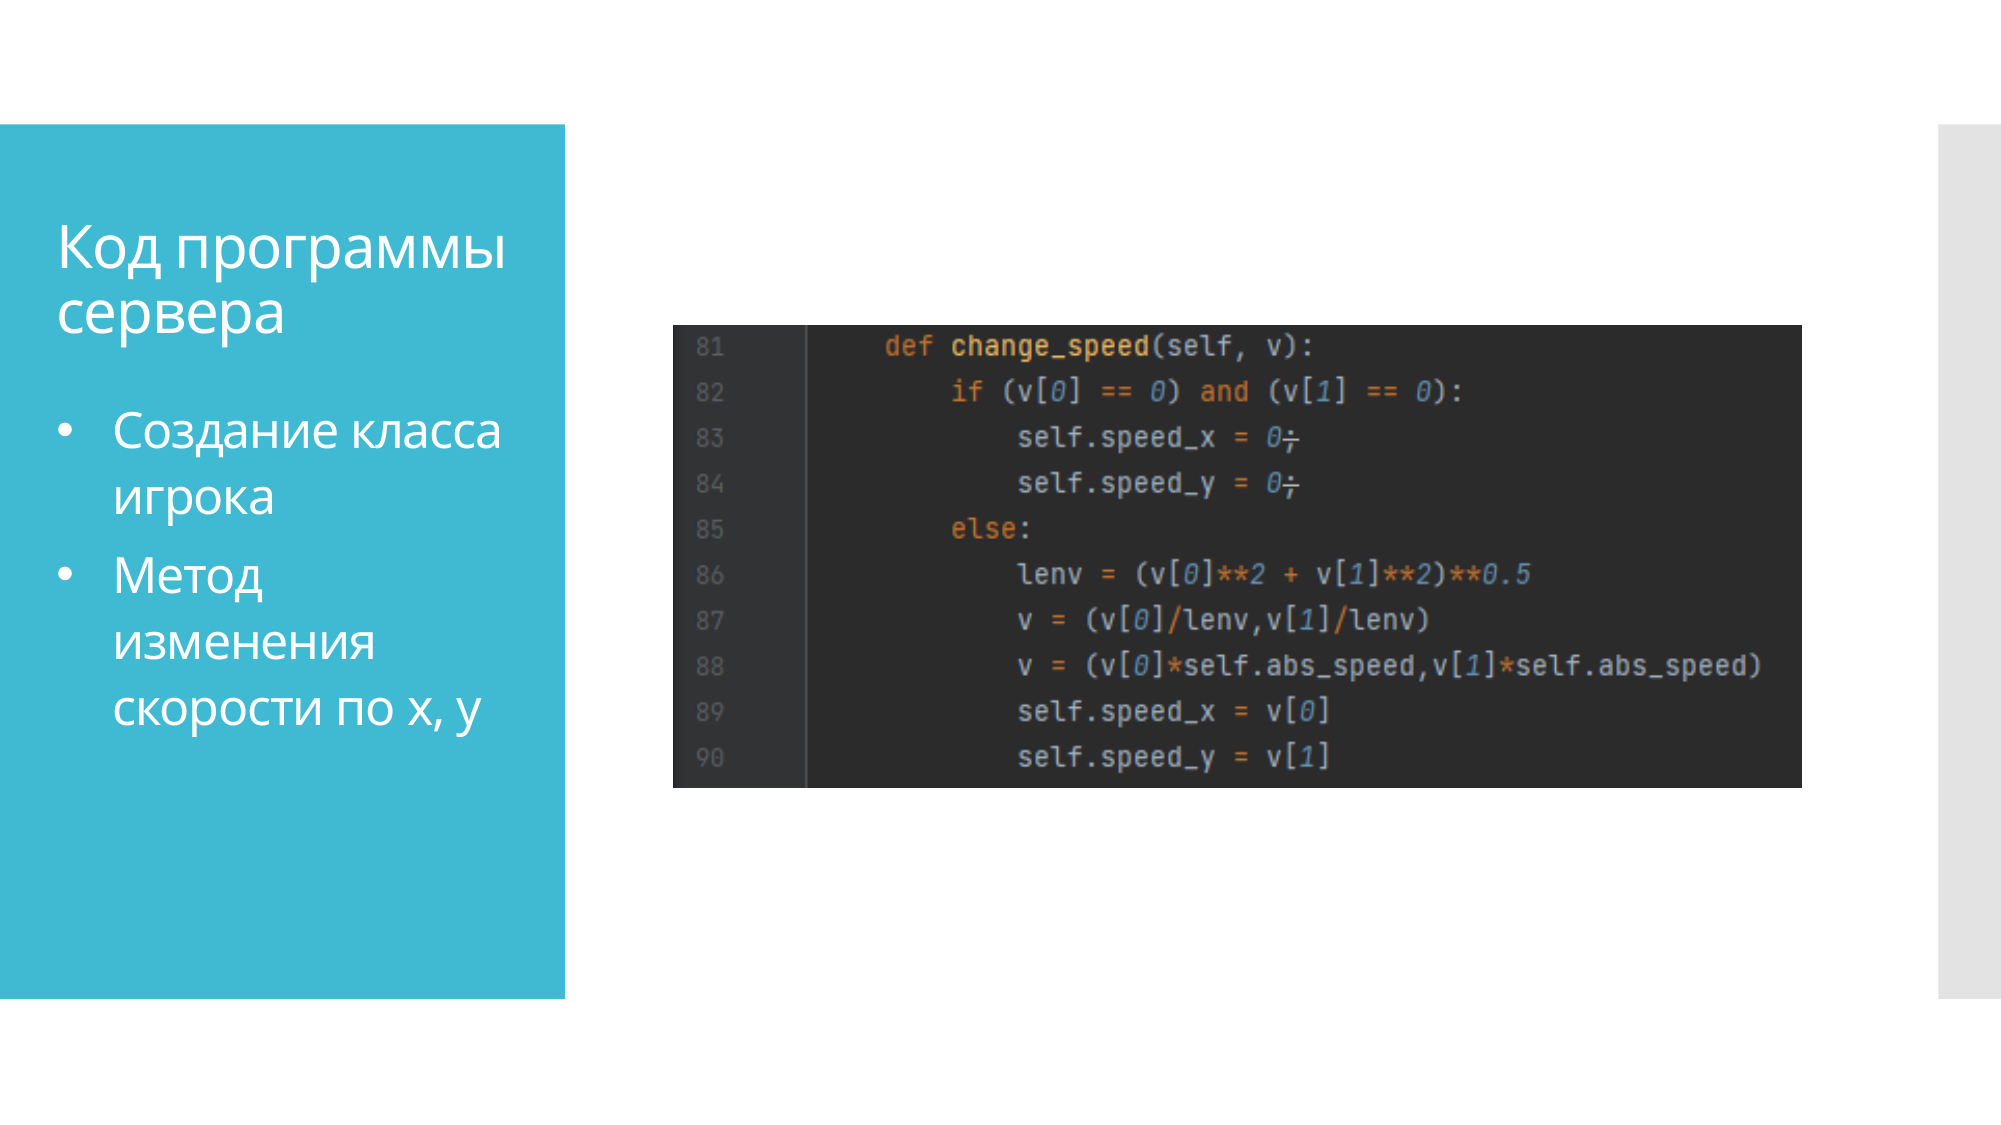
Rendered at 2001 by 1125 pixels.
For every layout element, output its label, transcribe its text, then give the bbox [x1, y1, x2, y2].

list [673, 325, 1802, 789]
text_box Создание класса игрока Метод изменения скорости по x, y [41, 378, 525, 750]
title Код программы сервера [41, 184, 525, 378]
